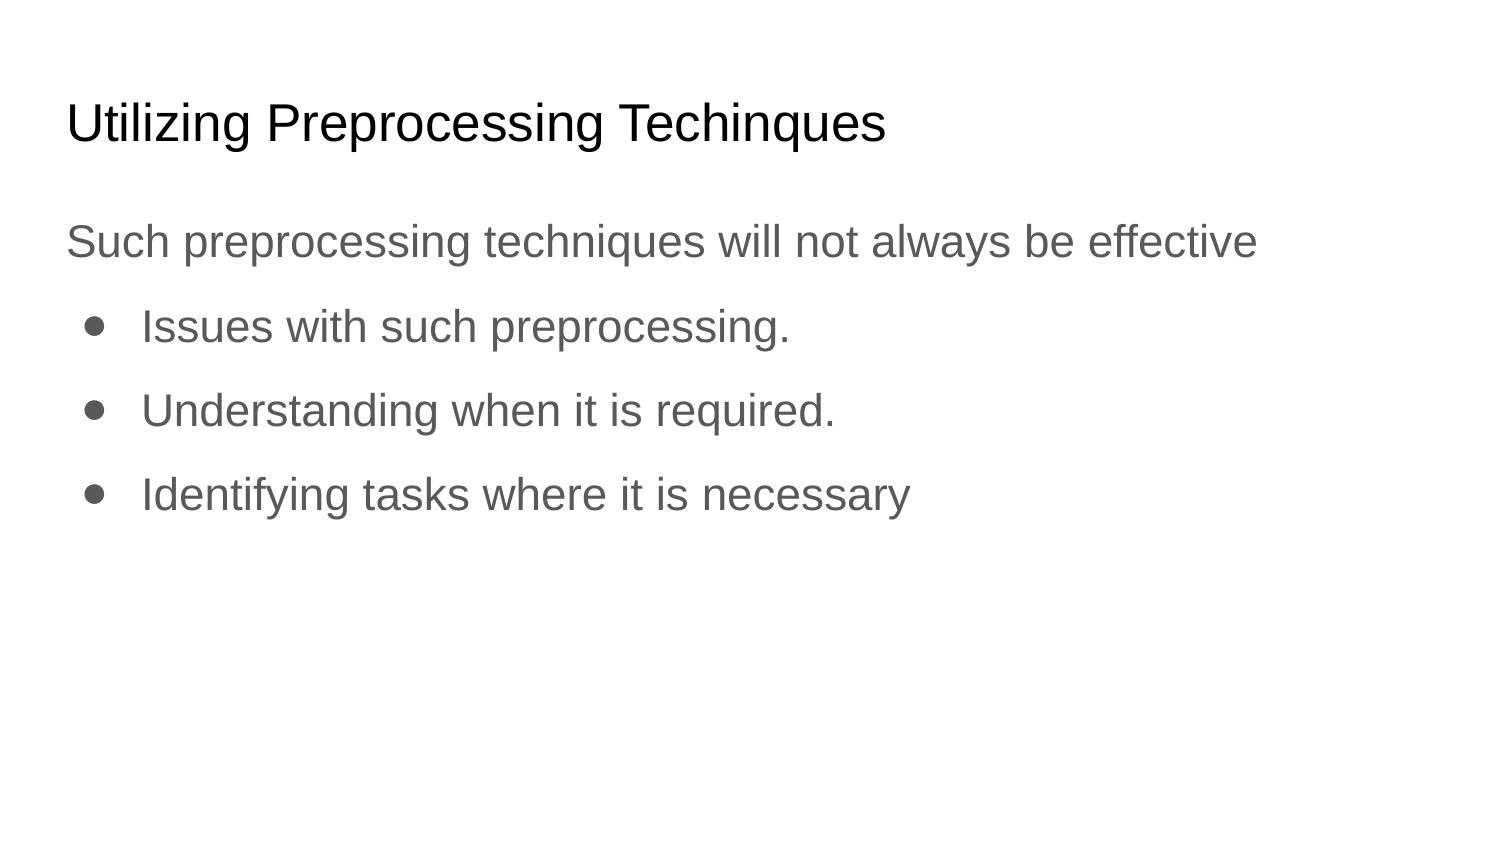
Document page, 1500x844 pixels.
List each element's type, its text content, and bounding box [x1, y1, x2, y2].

list Such preprocessing techniques will not always be effective Issues with such preprocessing. Understanding when it is required. Identifying tasks where it is necessary [51, 189, 1449, 750]
title Utilizing Preprocessing Techinques [51, 72, 1449, 167]
